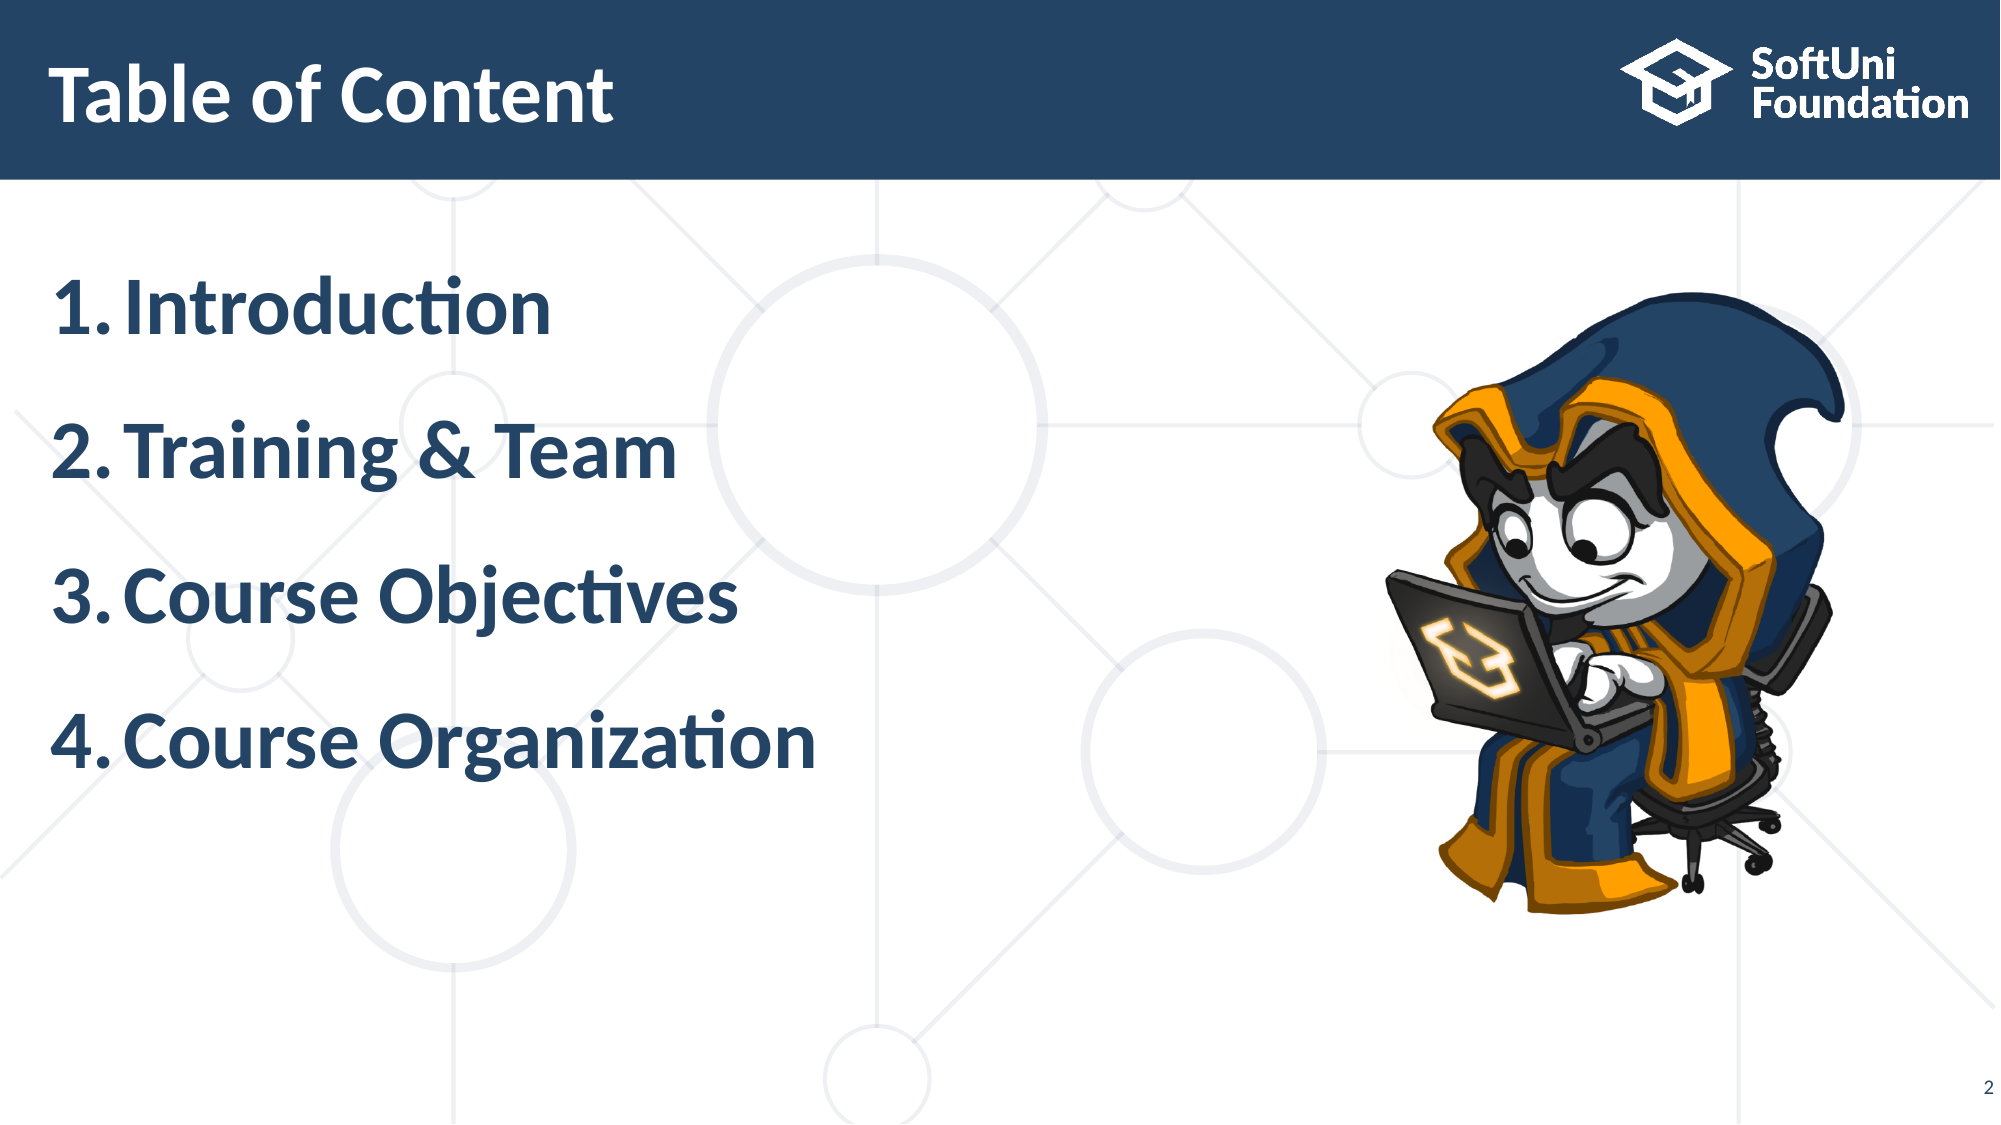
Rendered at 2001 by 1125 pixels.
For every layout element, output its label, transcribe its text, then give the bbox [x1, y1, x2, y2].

slide_number 2 [1929, 1070, 2000, 1103]
list Introduction Training & Team Course Objectives Course Organization [32, 224, 1375, 1012]
title Table of Content [31, 16, 1591, 162]
picture [1619, 38, 1968, 126]
picture [1375, 231, 1884, 951]
